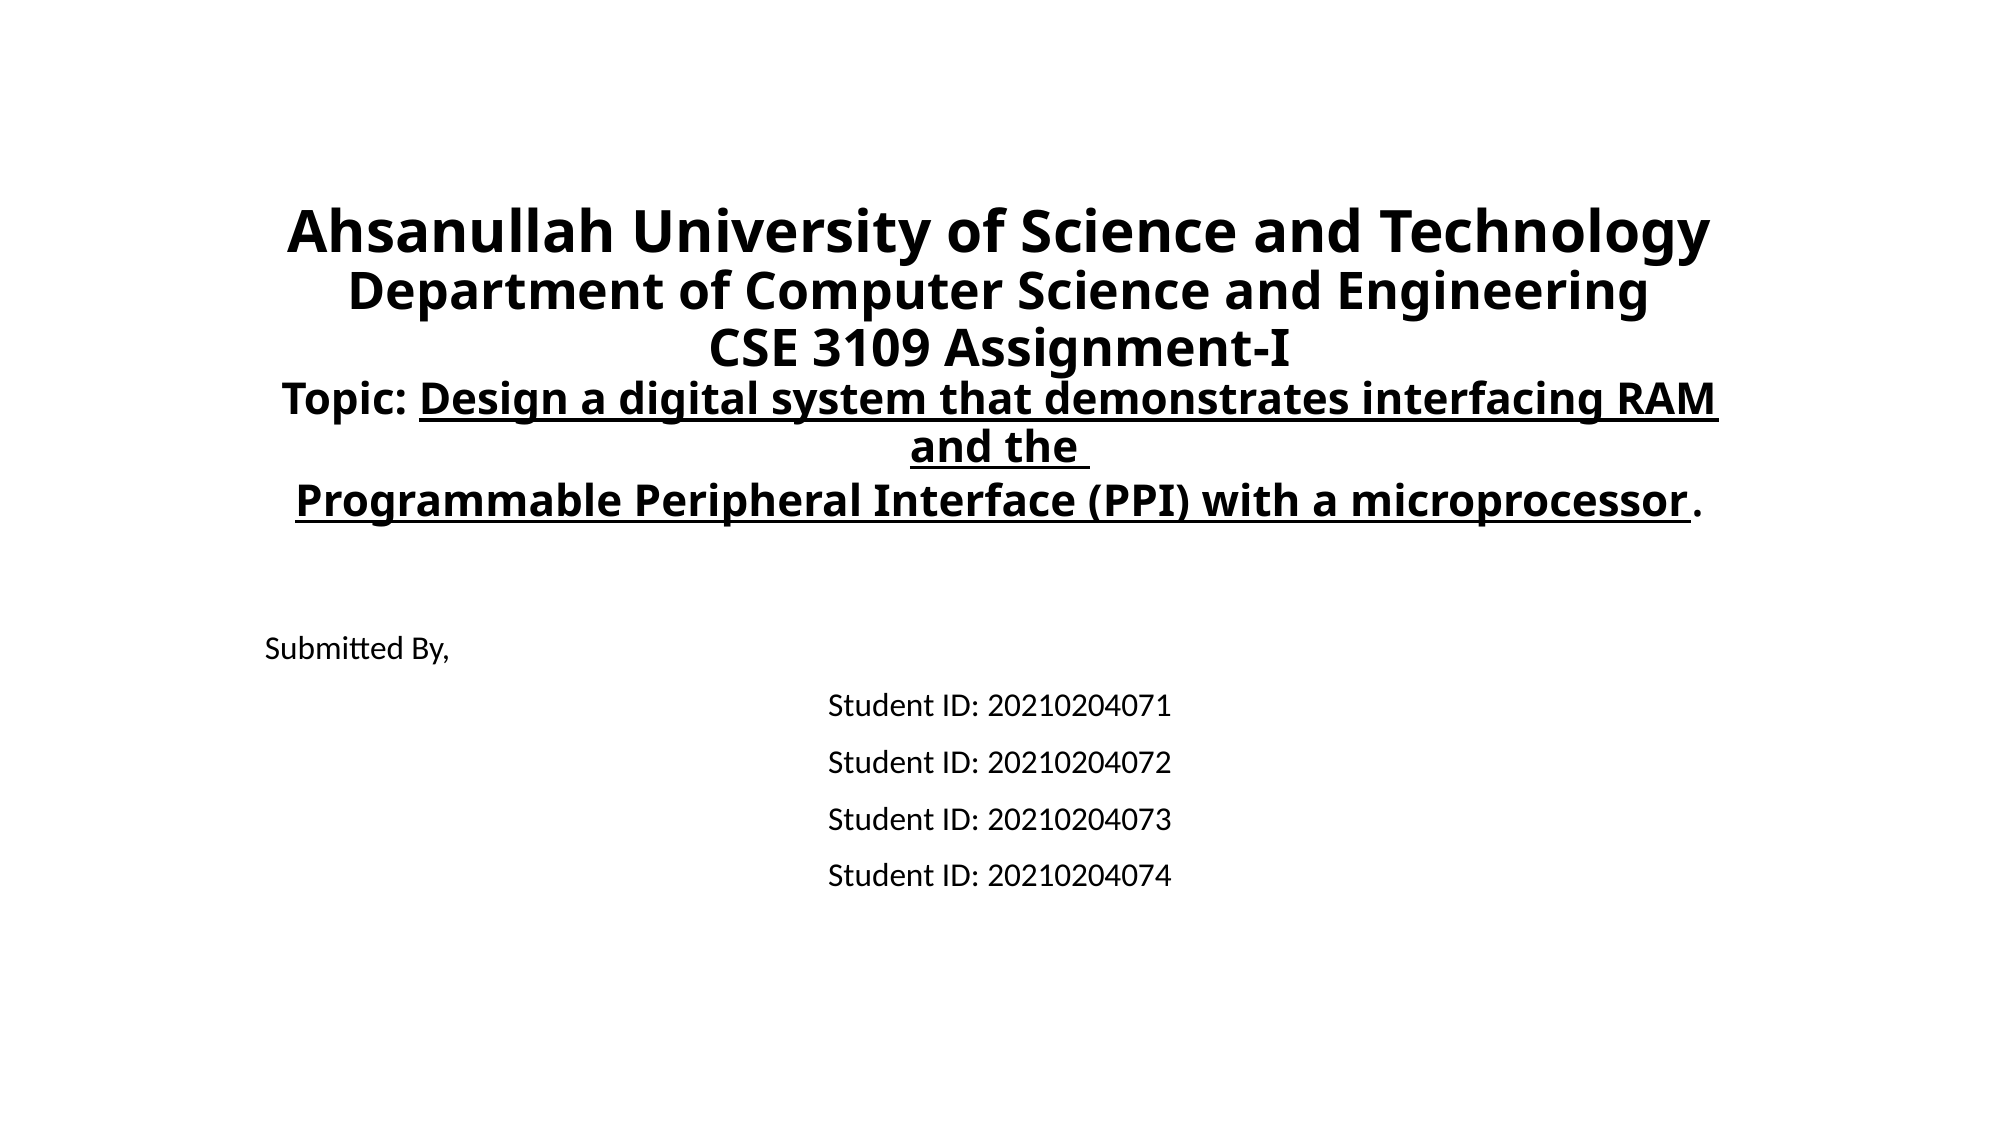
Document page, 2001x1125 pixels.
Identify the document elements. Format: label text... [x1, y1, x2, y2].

title Ahsanullah University of Science and Technology Department of Computer Science and Engineering CSE 3109 Assignment-I Topic: Design a digital system that demonstrates interfacing RAM and the Programmable Peripheral Interface (PPI) with a microprocessor. [249, 132, 1750, 536]
subtitle Submitted By, Student ID: 20210204071 Student ID: 20210204072 Student ID: 20210204073 Student ID: 20210204074 [249, 623, 1750, 993]
